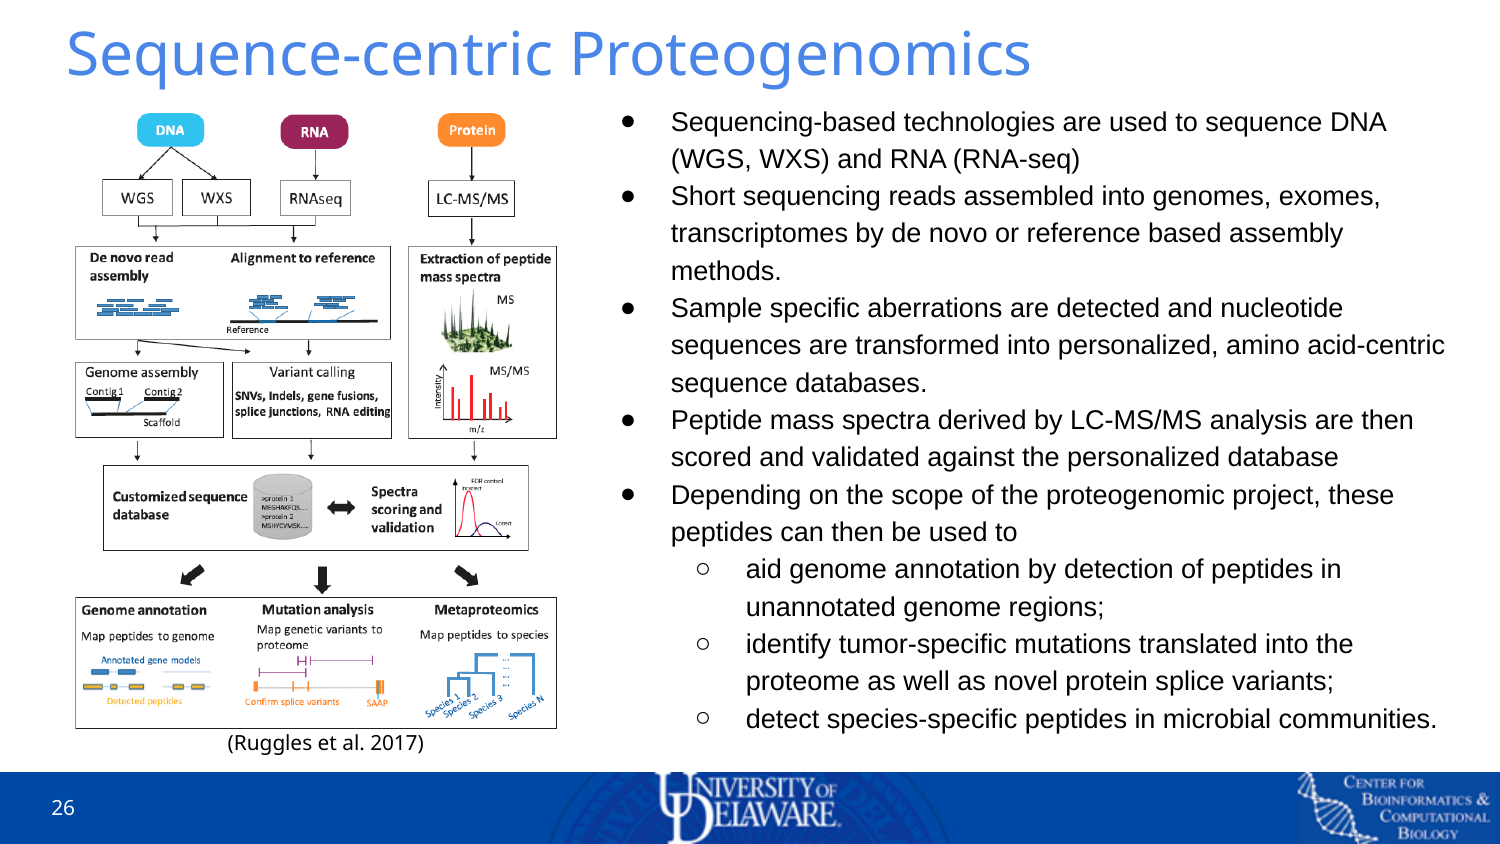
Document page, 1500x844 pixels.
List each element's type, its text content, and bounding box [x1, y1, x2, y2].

text_box Sequencing-based technologies are used to sequence DNA (WGS, WXS) and RNA (RNA-seq) Short sequencing reads assembled into genomes, exomes, transcriptomes by de novo or reference based assembly methods. Sample specific aberrations are detected and nucleotide sequences are transformed into personalized, amino acid-centric sequence databases. Peptide mass spectra derived by LC-MS/MS analysis are then scored and validated against the personalized database Depending on the scope of the proteogenomic project, these peptides can then be used to aid genome annotation by detection of peptides in unannotated genome regions; identify tumor-specific mutations translated into the proteome as well as novel protein splice variants; detect species-specific peptides in microbial communities. [580, 84, 1461, 749]
picture [17, 83, 614, 734]
picture [0, 772, 1500, 844]
text_box (Ruggles et al. 2017) [162, 743, 489, 768]
title Sequence-centric Proteogenomics [51, 0, 1449, 100]
